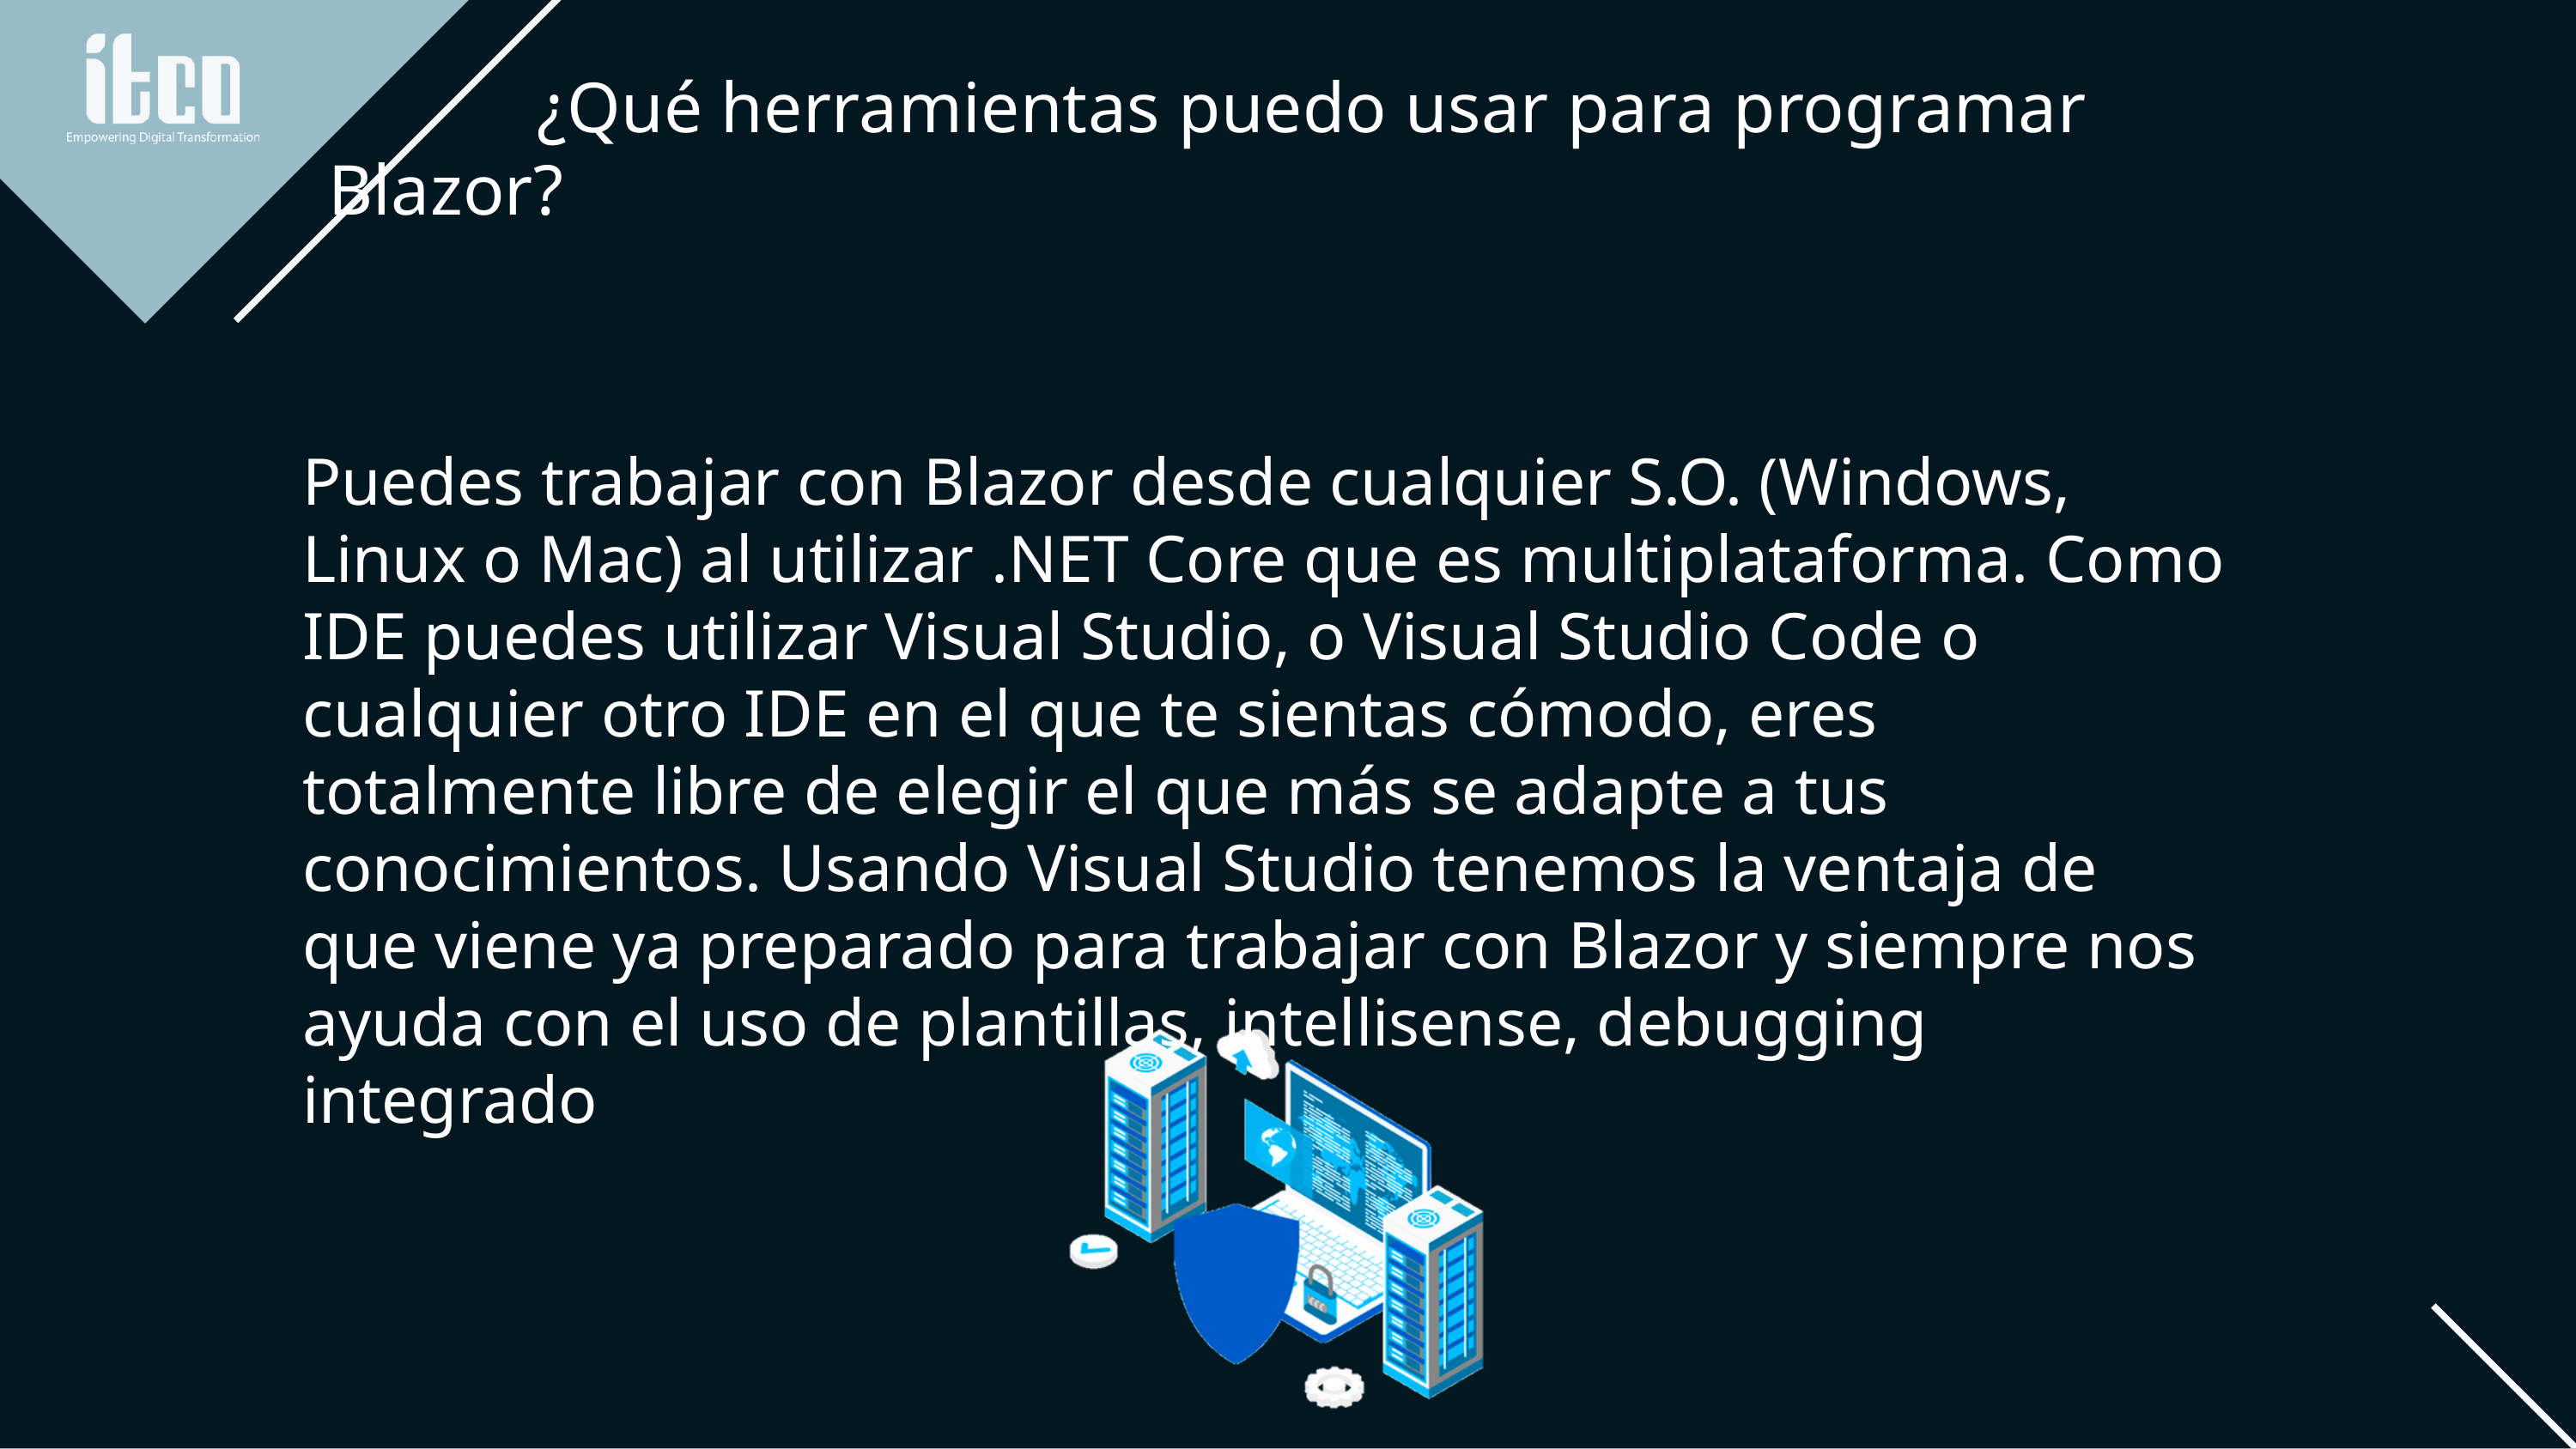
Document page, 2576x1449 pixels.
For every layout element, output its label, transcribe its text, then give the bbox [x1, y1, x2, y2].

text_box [0, 0, 562, 324]
picture [67, 33, 259, 145]
text_box Puedes trabajar con Blazor desde cualquier S.O. (Windows, Linux o Mac) al utilizar .NET Core que es multiplataforma. Como IDE puedes utilizar Visual Studio, o Visual Studio Code o cualquier otro IDE en el que te sientas cómodo, eres totalmente libre de elegir el que más se adapte a tus conocimientos. Usando Visual Studio tenemos la ventaja de que viene ya preparado para trabajar con Blazor y siempre nos ayuda con el uso de plantillas, intellisense, debugging integrado [289, 434, 2241, 1181]
picture [1057, 988, 1518, 1449]
text_box [2431, 1303, 2576, 1449]
title ¿Qué herramientas puedo usar para programar Blazor? [566, 63, 2341, 306]
